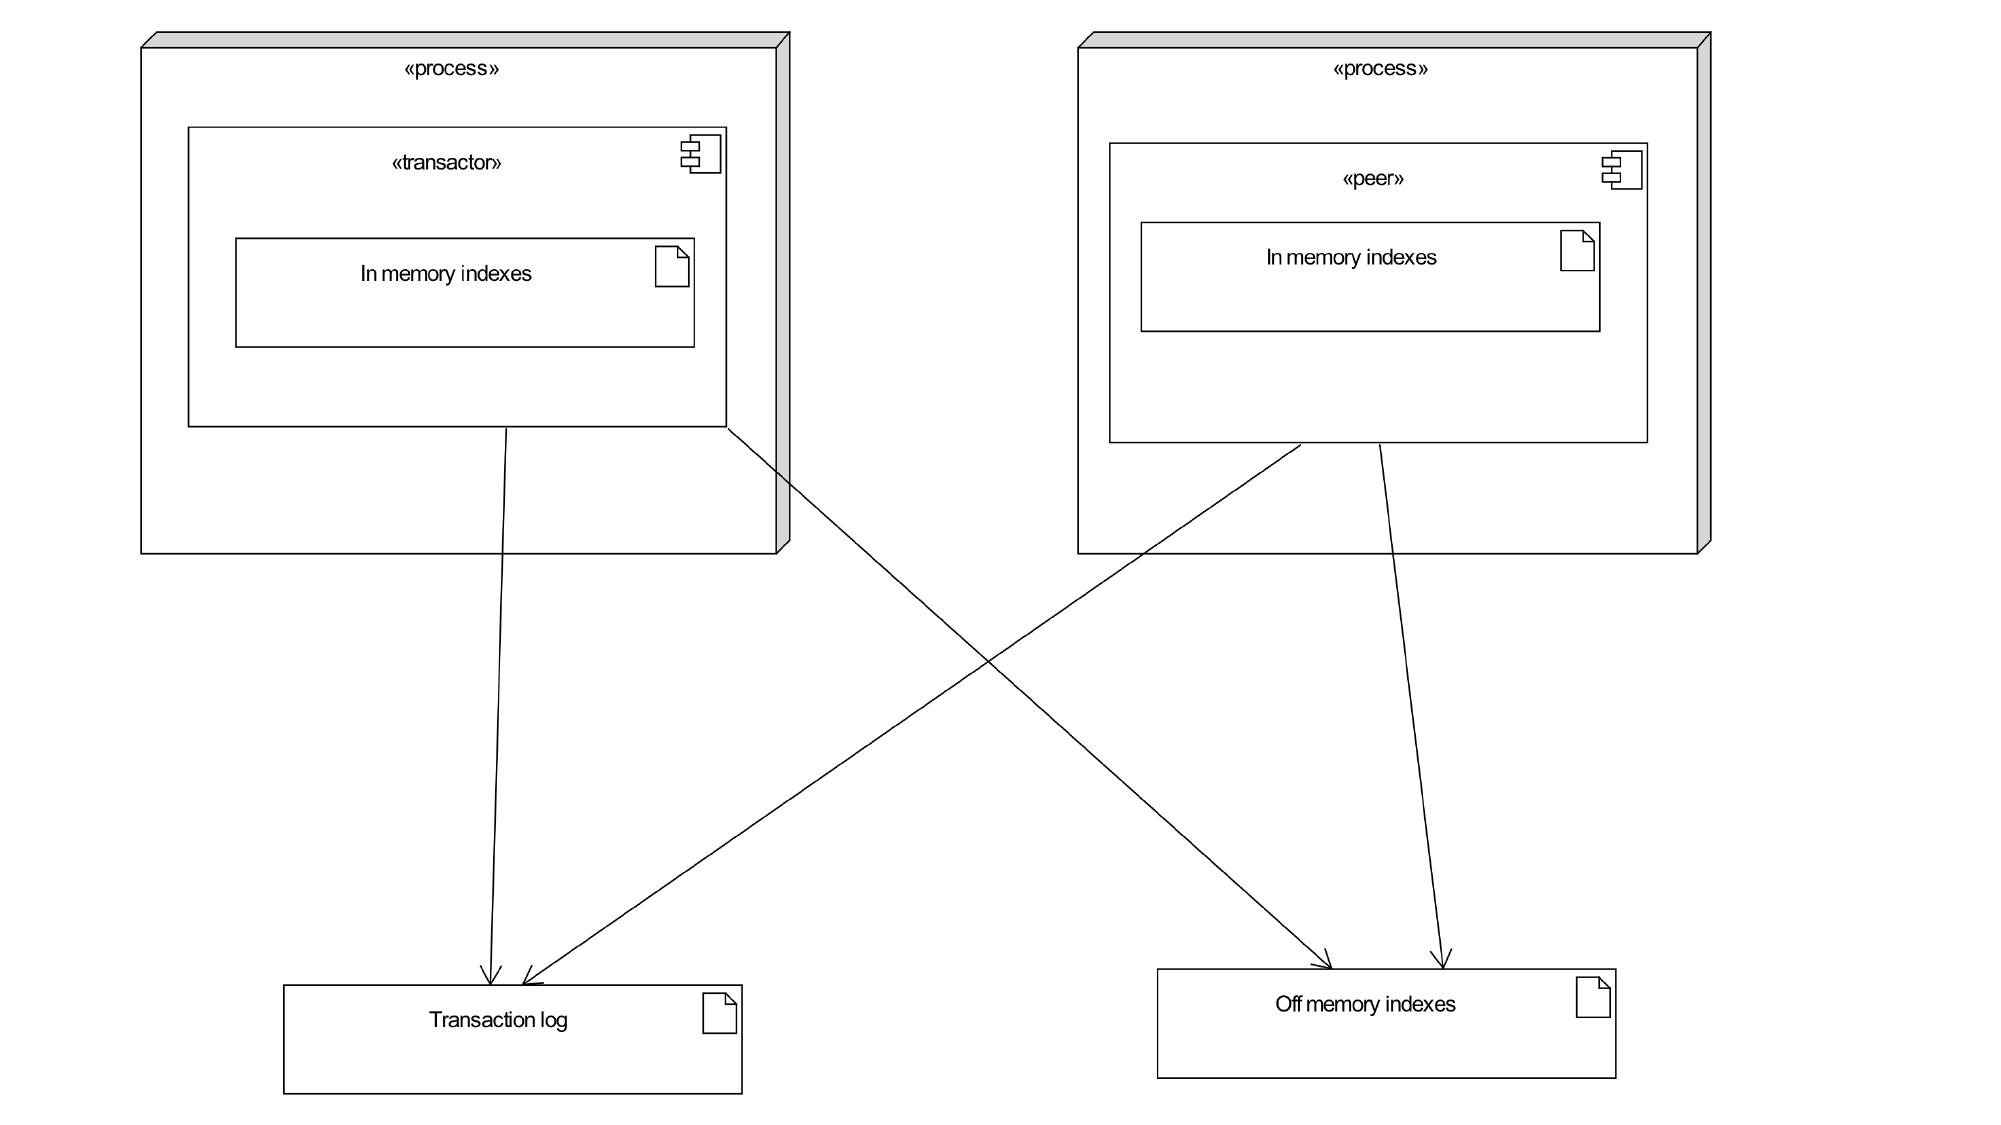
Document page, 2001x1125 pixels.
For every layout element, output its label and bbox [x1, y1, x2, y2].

picture [108, 0, 1744, 1125]
